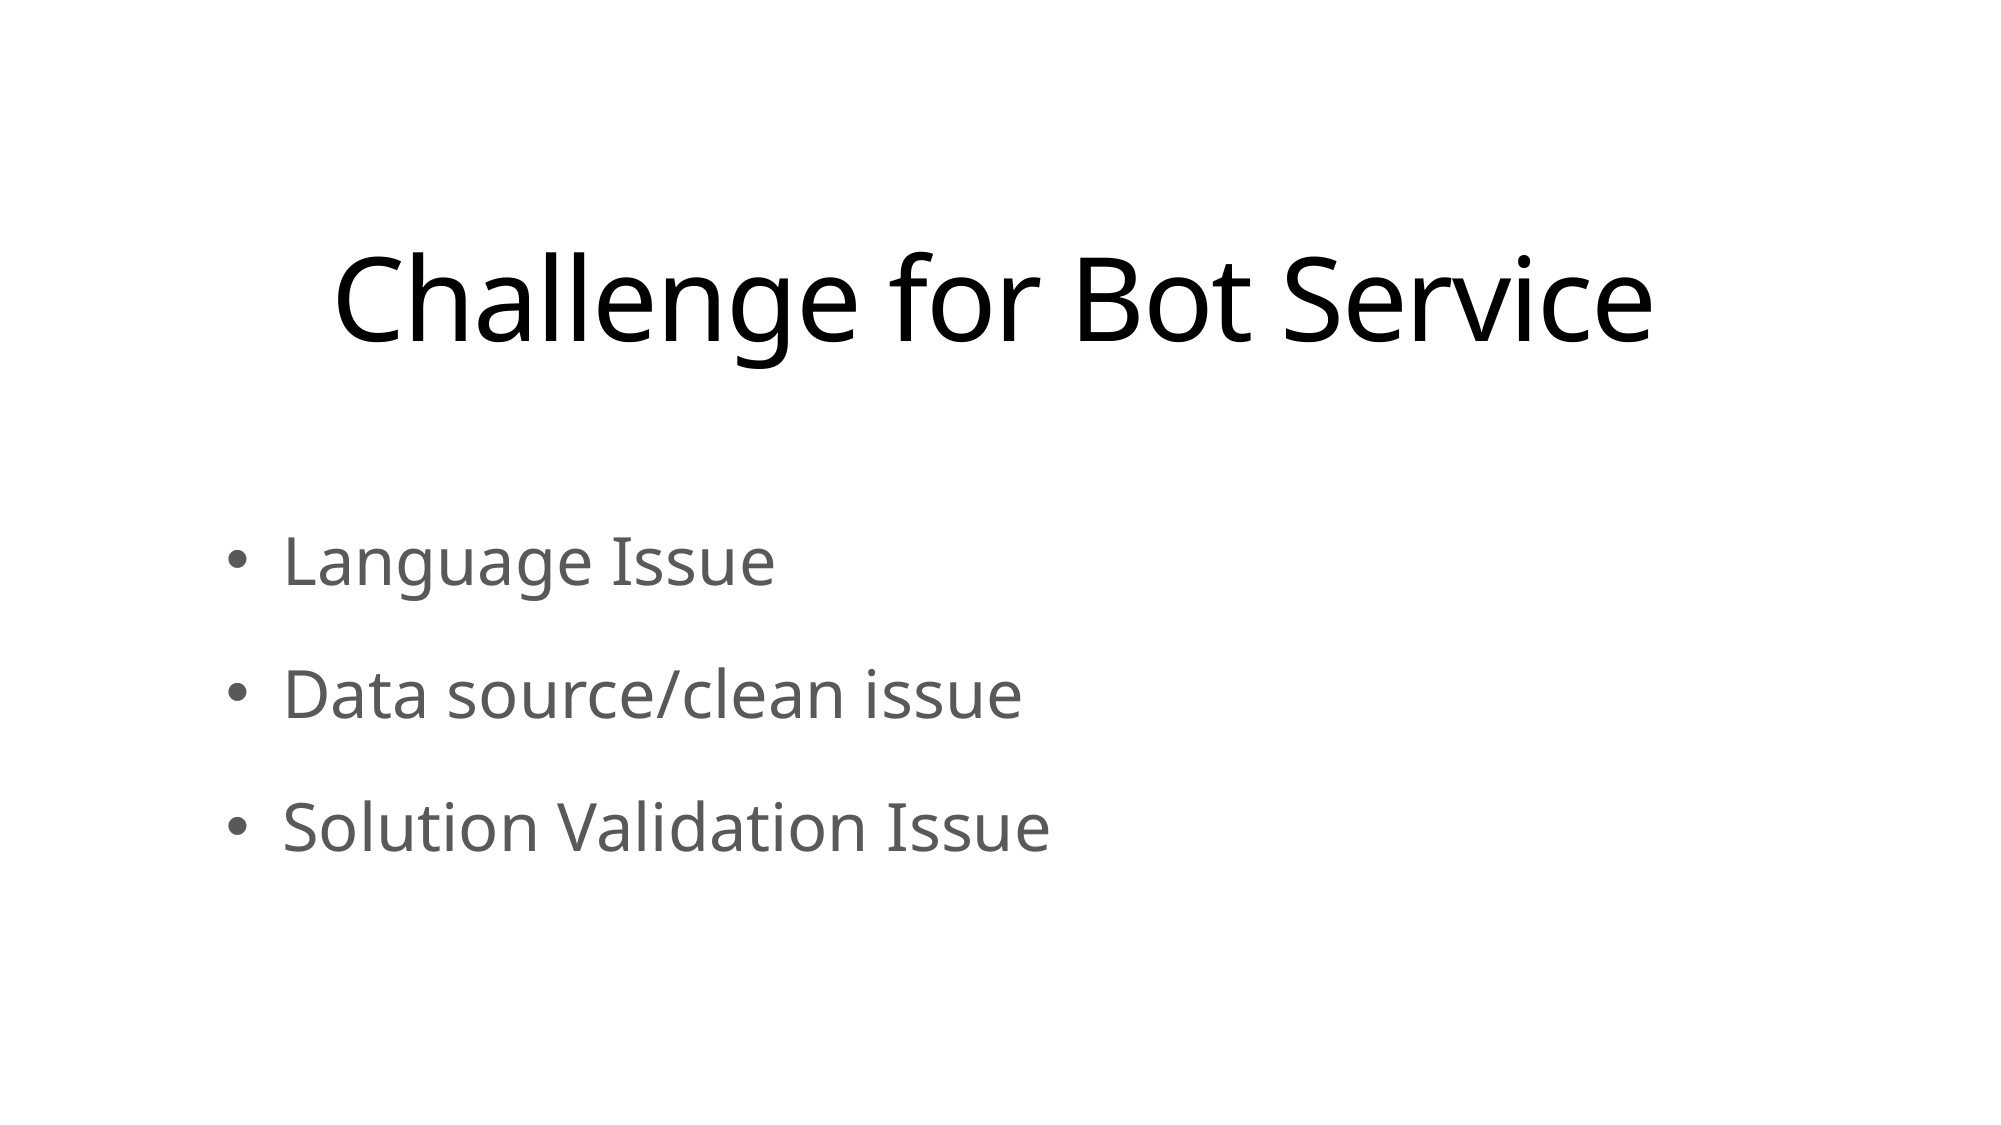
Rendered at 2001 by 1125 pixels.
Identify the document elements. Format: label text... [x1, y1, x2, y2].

list Language Issue Data source/clean issue Solution Validation Issue [210, 470, 1797, 938]
title Challenge for Bot Service [94, 200, 1895, 389]
